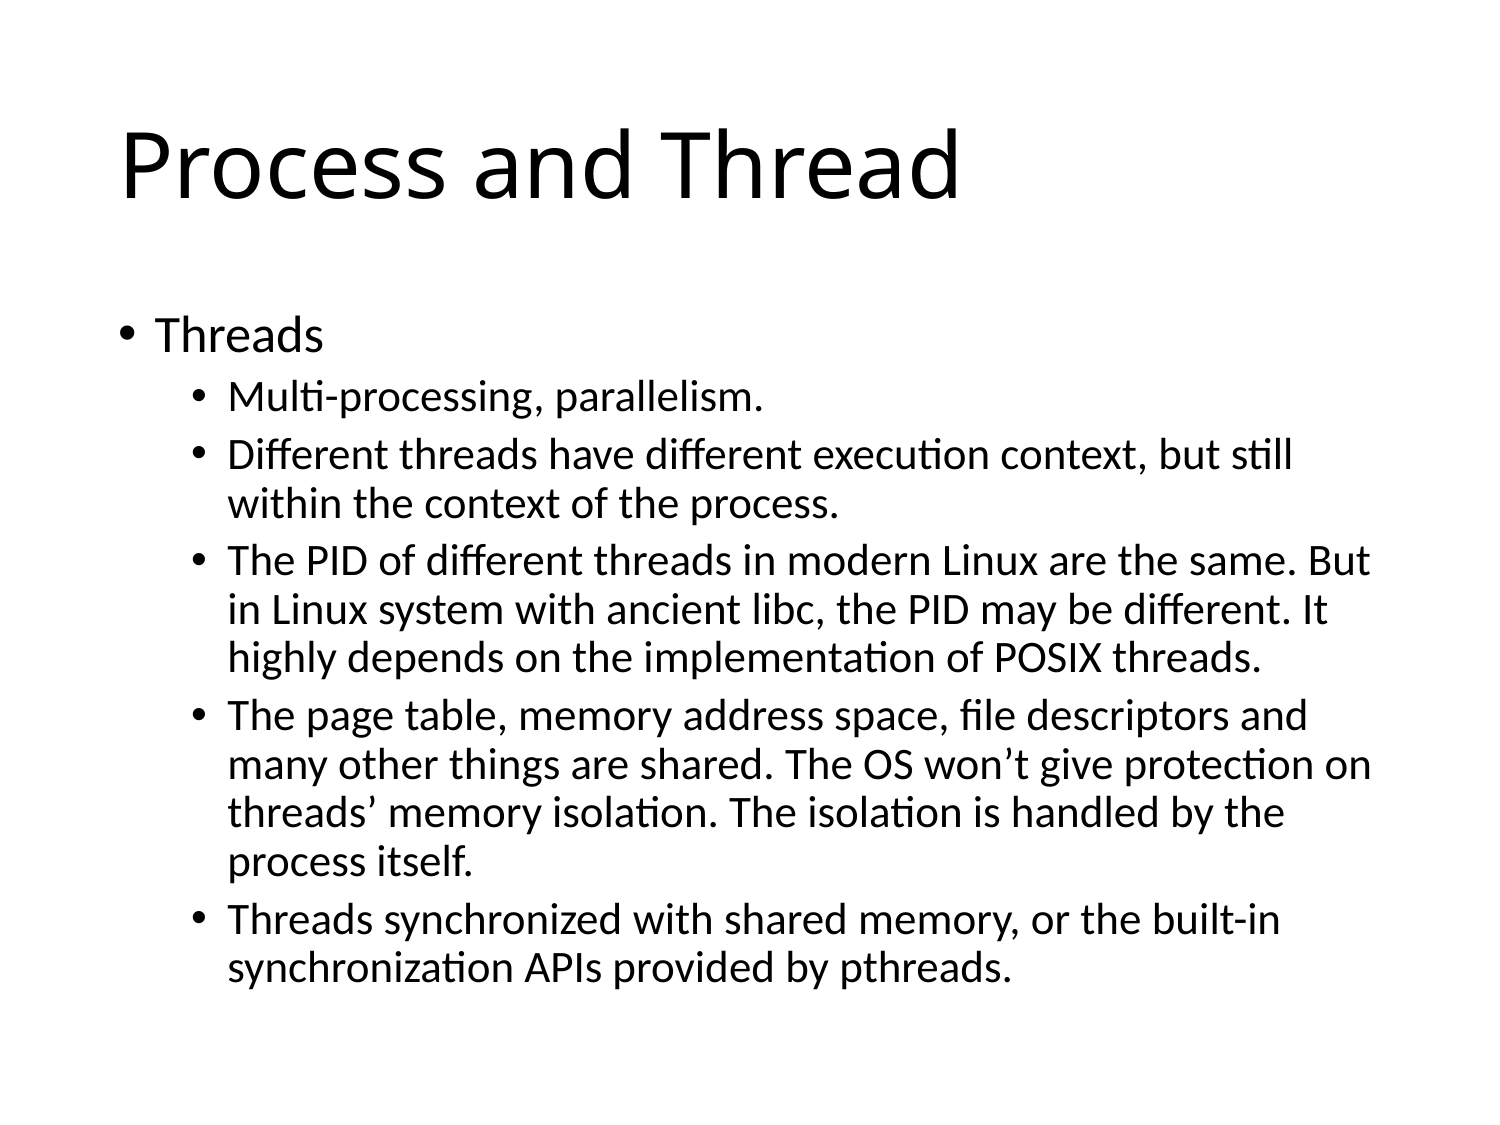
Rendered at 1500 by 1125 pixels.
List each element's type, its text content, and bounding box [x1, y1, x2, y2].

title Process and Thread [103, 59, 1397, 278]
list Threads Multi-processing, parallelism. Different threads have different execution context, but still within the context of the process. The PID of different threads in modern Linux are the same. But in Linux system with ancient libc, the PID may be different. It highly depends on the implementation of POSIX threads. The page table, memory address space, file descriptors and many other things are shared. The OS won’t give protection on threads’ memory isolation. The isolation is handled by the process itself. Threads synchronized with shared memory, or the built-in synchronization APIs provided by pthreads. [103, 299, 1397, 1014]
